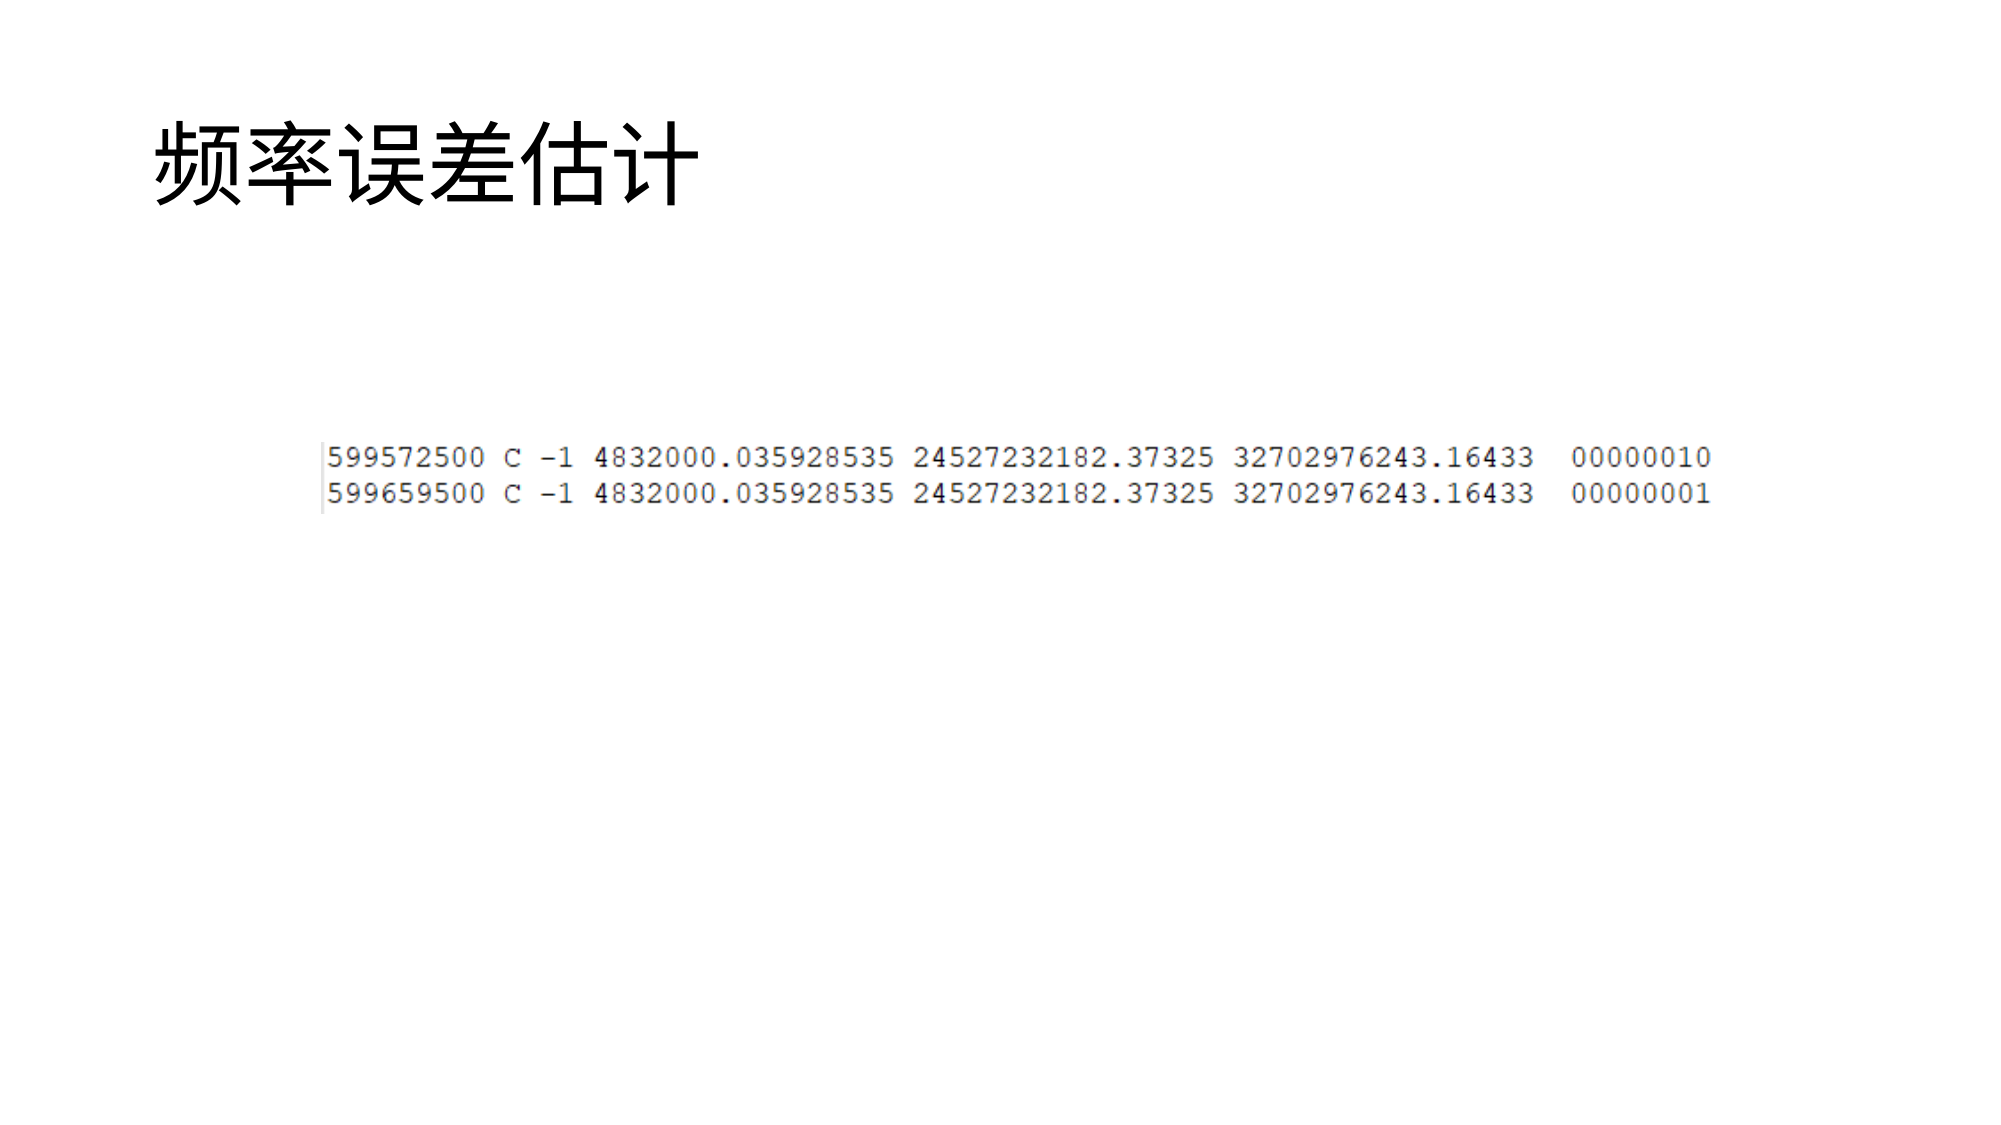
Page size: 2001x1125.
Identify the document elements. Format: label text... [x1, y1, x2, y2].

title 频率误差估计 [137, 59, 1863, 278]
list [321, 442, 1741, 514]
